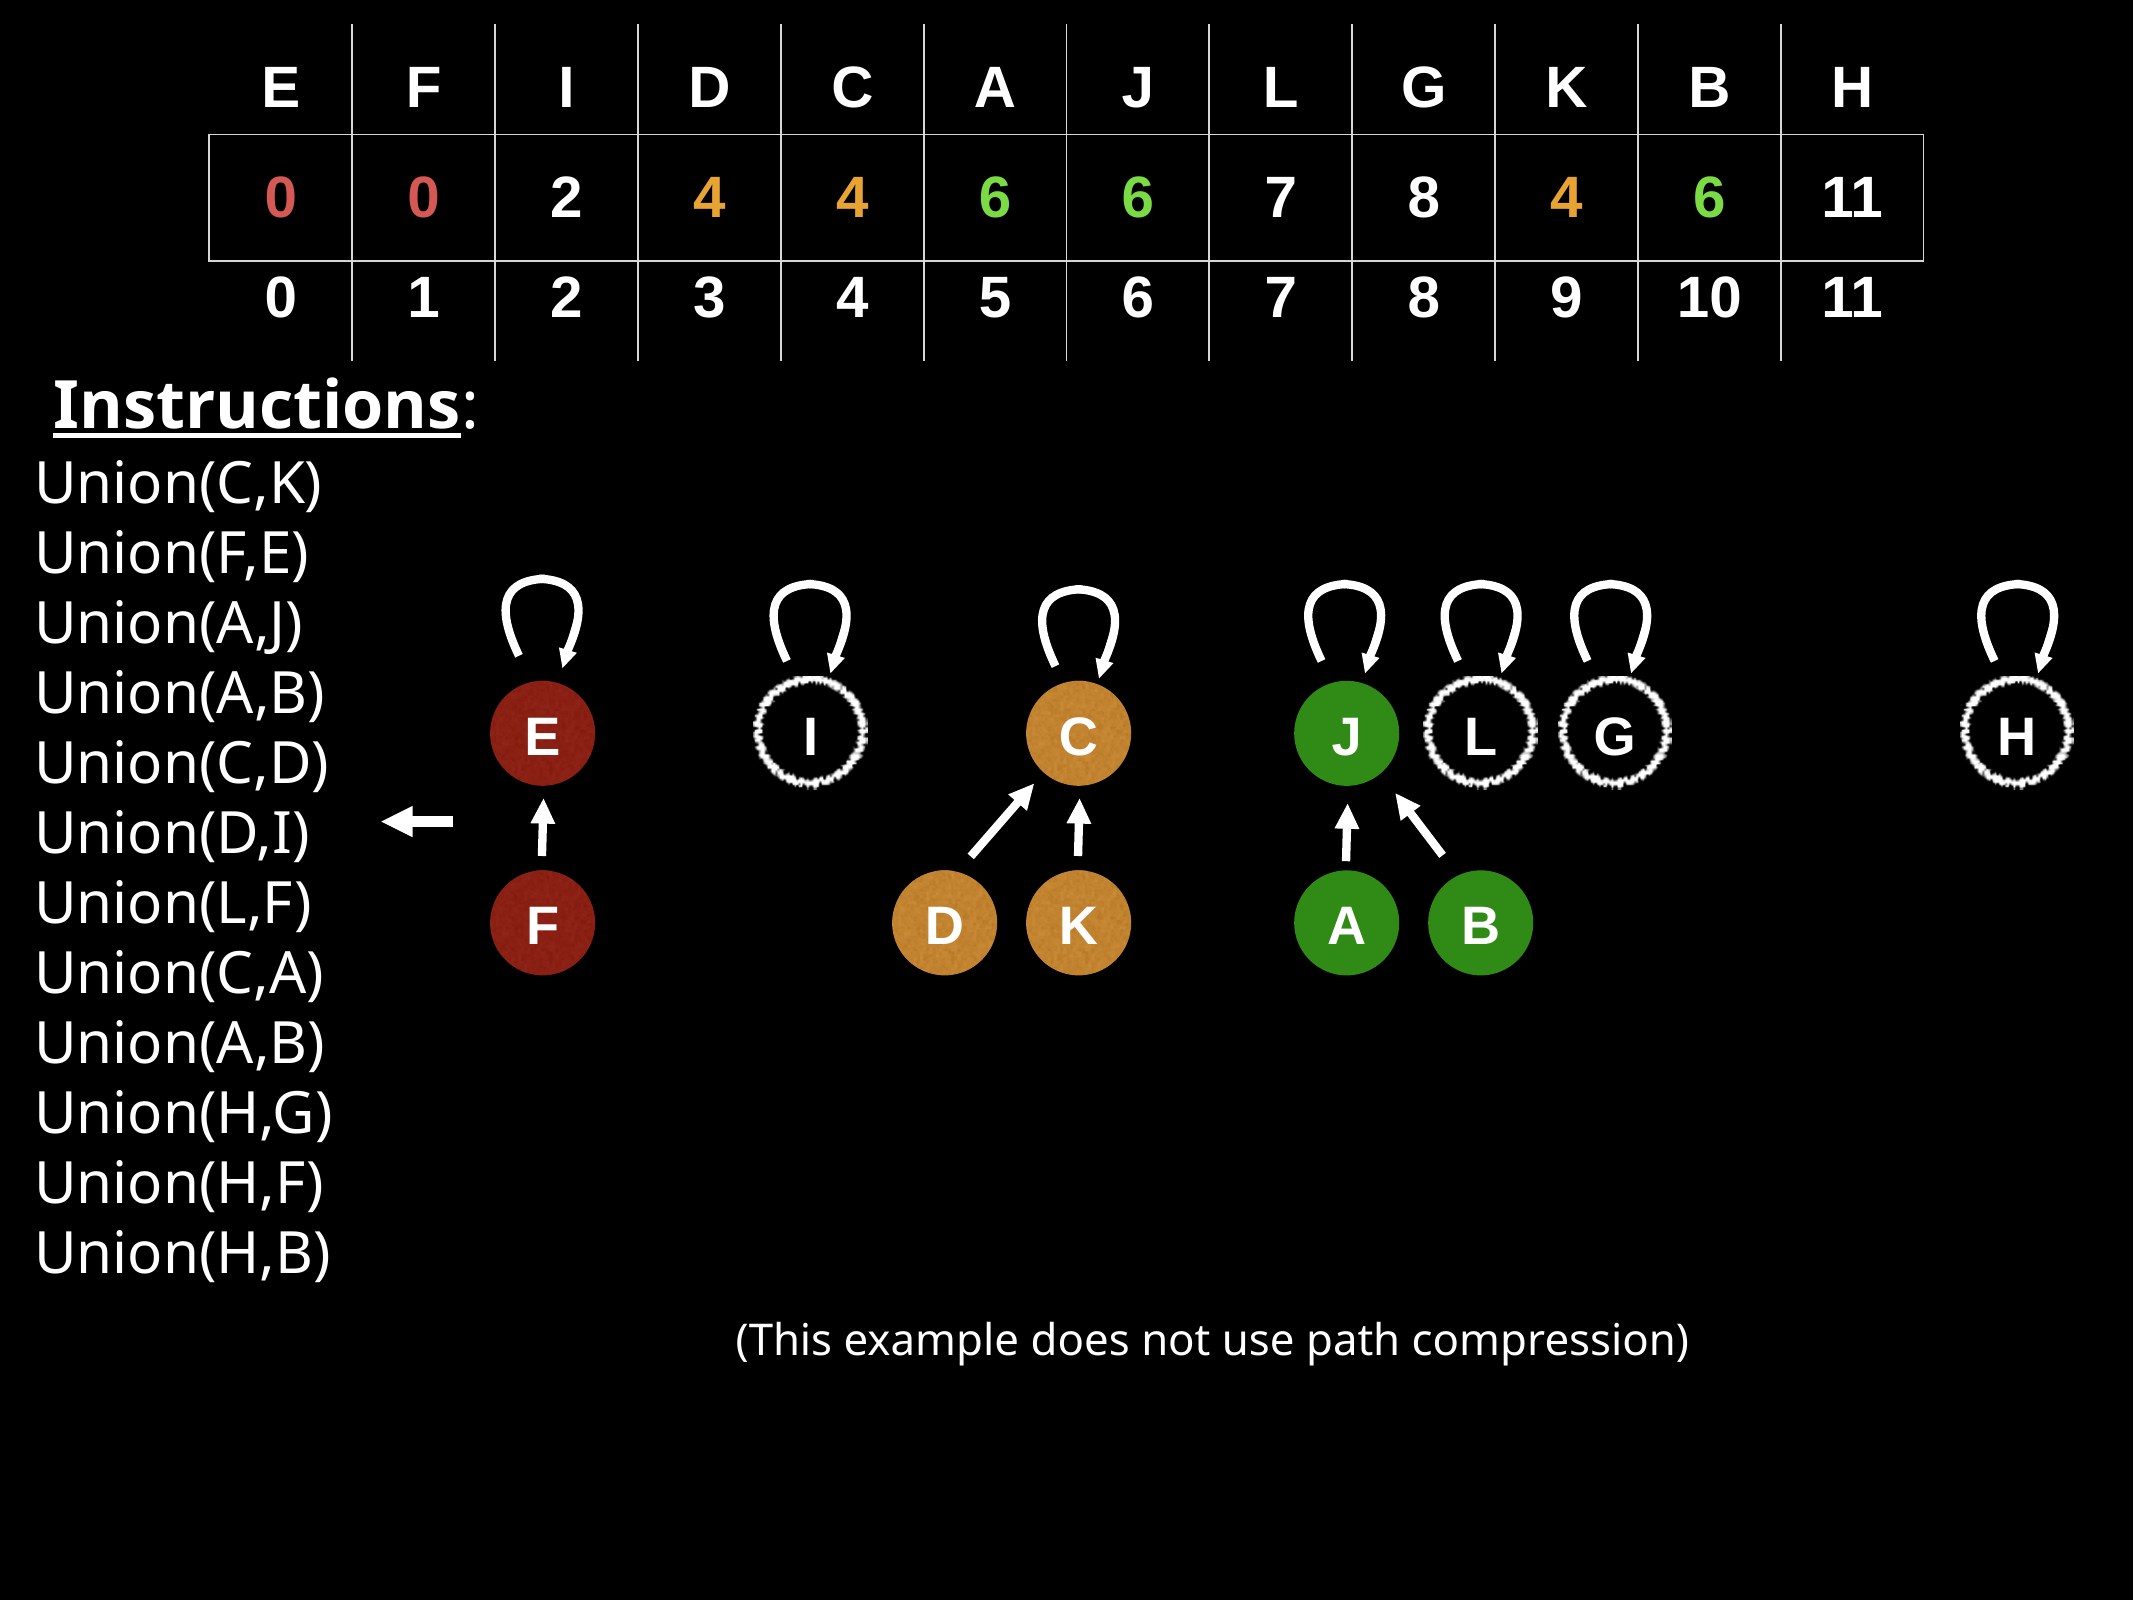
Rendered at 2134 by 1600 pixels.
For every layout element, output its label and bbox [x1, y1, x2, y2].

table_header [639, 24, 780, 134]
table_header [1067, 24, 1208, 134]
text_box [970, 783, 1034, 857]
text_box [1428, 870, 1534, 976]
table_header [1067, 262, 1208, 361]
table_header [353, 24, 494, 134]
table_header [1639, 135, 1780, 260]
table_header [1210, 135, 1351, 260]
table_header [1353, 24, 1494, 134]
table_header [210, 135, 351, 260]
table_header [639, 262, 780, 361]
text_box [1574, 583, 1648, 674]
table_header [1782, 24, 1924, 134]
text_box [1026, 680, 1132, 786]
text_box [1073, 798, 1086, 857]
table_header [353, 135, 494, 260]
table_header [639, 135, 780, 260]
text_box [490, 680, 596, 786]
text_box [1341, 803, 1354, 862]
text_box [536, 798, 550, 857]
text_box [1395, 793, 1443, 856]
table_header [1353, 262, 1494, 361]
table_header [496, 262, 637, 361]
text_box [1423, 676, 1538, 791]
text_box [773, 583, 847, 674]
text_box [892, 870, 998, 976]
table_header [209, 24, 351, 134]
table_header [925, 262, 1066, 361]
table_header [925, 24, 1066, 134]
table_header [782, 135, 923, 260]
text_box [25, 353, 488, 1294]
table_header [1639, 262, 1780, 361]
table_header [1496, 262, 1637, 361]
text_box [1042, 589, 1116, 679]
table_header [925, 135, 1066, 260]
text_box [1294, 680, 1400, 786]
table_header [782, 24, 923, 134]
table_header [496, 135, 637, 260]
text_box [753, 676, 868, 791]
table_header [496, 24, 637, 134]
text_box [1026, 870, 1132, 976]
table_header [1782, 135, 1923, 260]
text_box [727, 1303, 1699, 1373]
table_header [1353, 135, 1494, 260]
table_header [1782, 262, 1924, 361]
table_header [353, 262, 494, 361]
text_box [1959, 676, 2074, 791]
text_box [505, 578, 579, 669]
text_box [490, 870, 596, 976]
text_box [1308, 583, 1382, 674]
table_header [1496, 24, 1637, 134]
table_header [1210, 24, 1351, 134]
text_box [1294, 870, 1400, 976]
table_header [1496, 135, 1637, 260]
table_header [209, 262, 351, 361]
text_box [1444, 583, 1519, 674]
table_header [1067, 135, 1208, 260]
table_header [1210, 262, 1351, 361]
table_header [1639, 24, 1780, 134]
text_box [1557, 676, 1672, 791]
text_box [1981, 583, 2055, 674]
table_header [782, 262, 923, 361]
